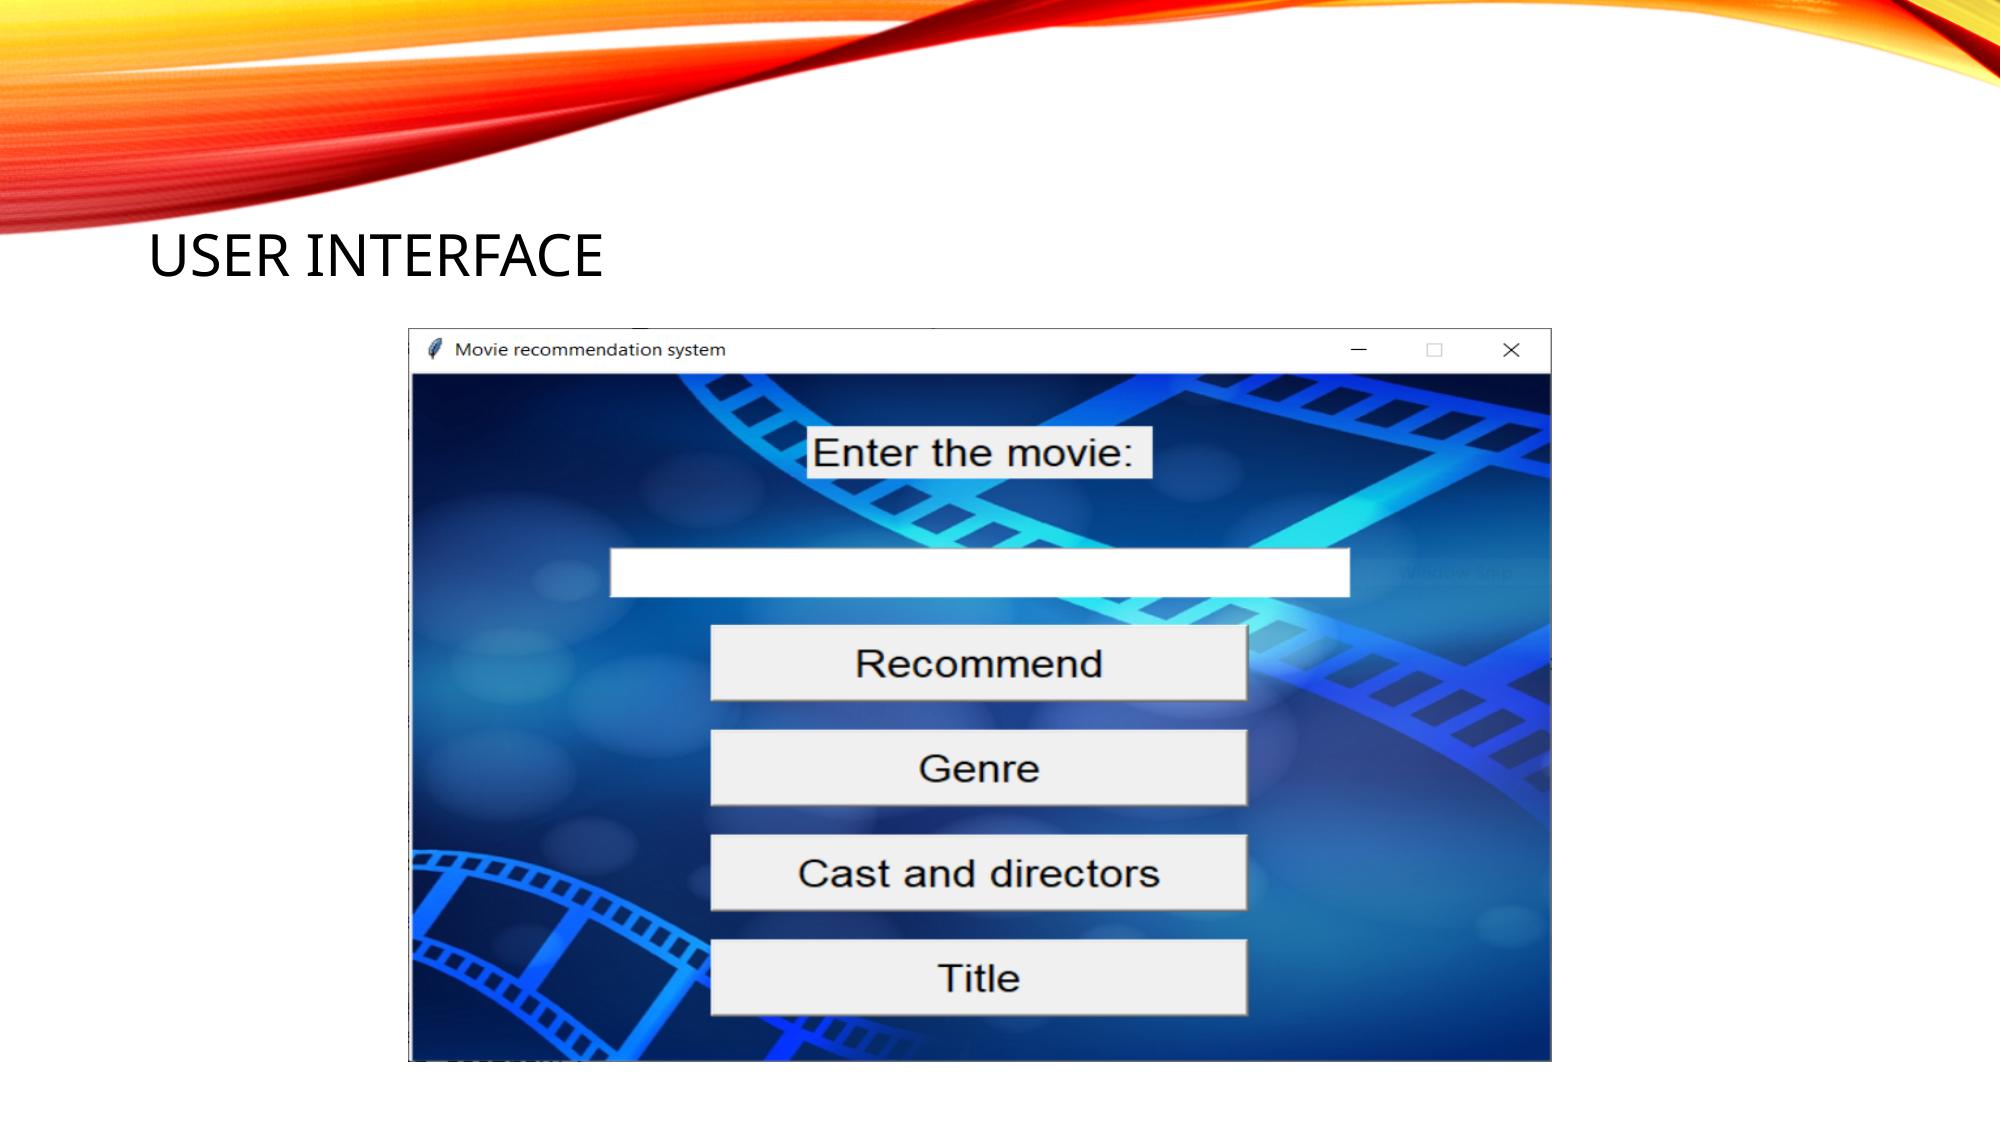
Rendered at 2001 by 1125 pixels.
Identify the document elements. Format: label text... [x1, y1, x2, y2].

picture [0, 0, 2000, 237]
title USER INTERFACE [132, 198, 1908, 317]
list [408, 327, 1553, 1062]
